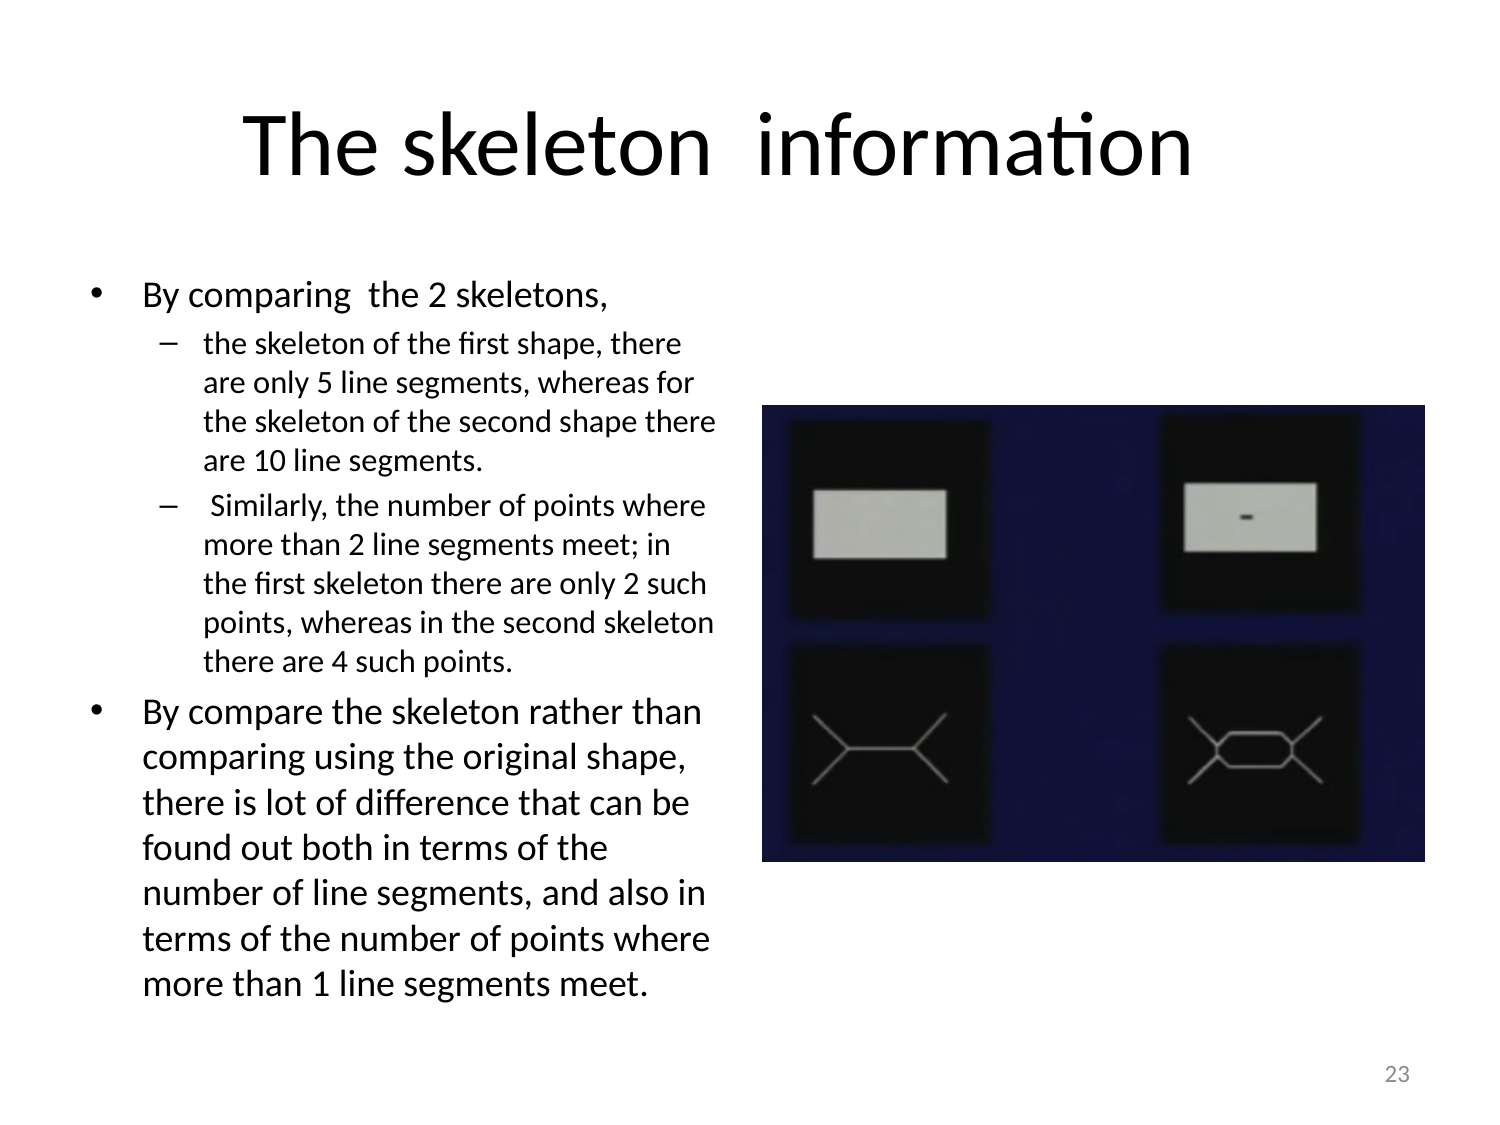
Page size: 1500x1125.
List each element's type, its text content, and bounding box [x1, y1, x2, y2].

title The skeleton information [75, 45, 1425, 233]
list By comparing the 2 skeletons, the skeleton of the first shape, there are only 5 line segments, whereas for the skeleton of the second shape there are 10 line segments. Similarly, the number of points where more than 2 line segments meet; in the first skeleton there are only 2 such points, whereas in the second skeleton there are 4 such points. By compare the skeleton rather than comparing using the original shape, there is lot of difference that can be found out both in terms of the number of line segments, and also in terms of the number of points where more than 1 line segments meet. [75, 262, 738, 1043]
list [762, 262, 1426, 1006]
slide_number 23 [1074, 1042, 1425, 1103]
